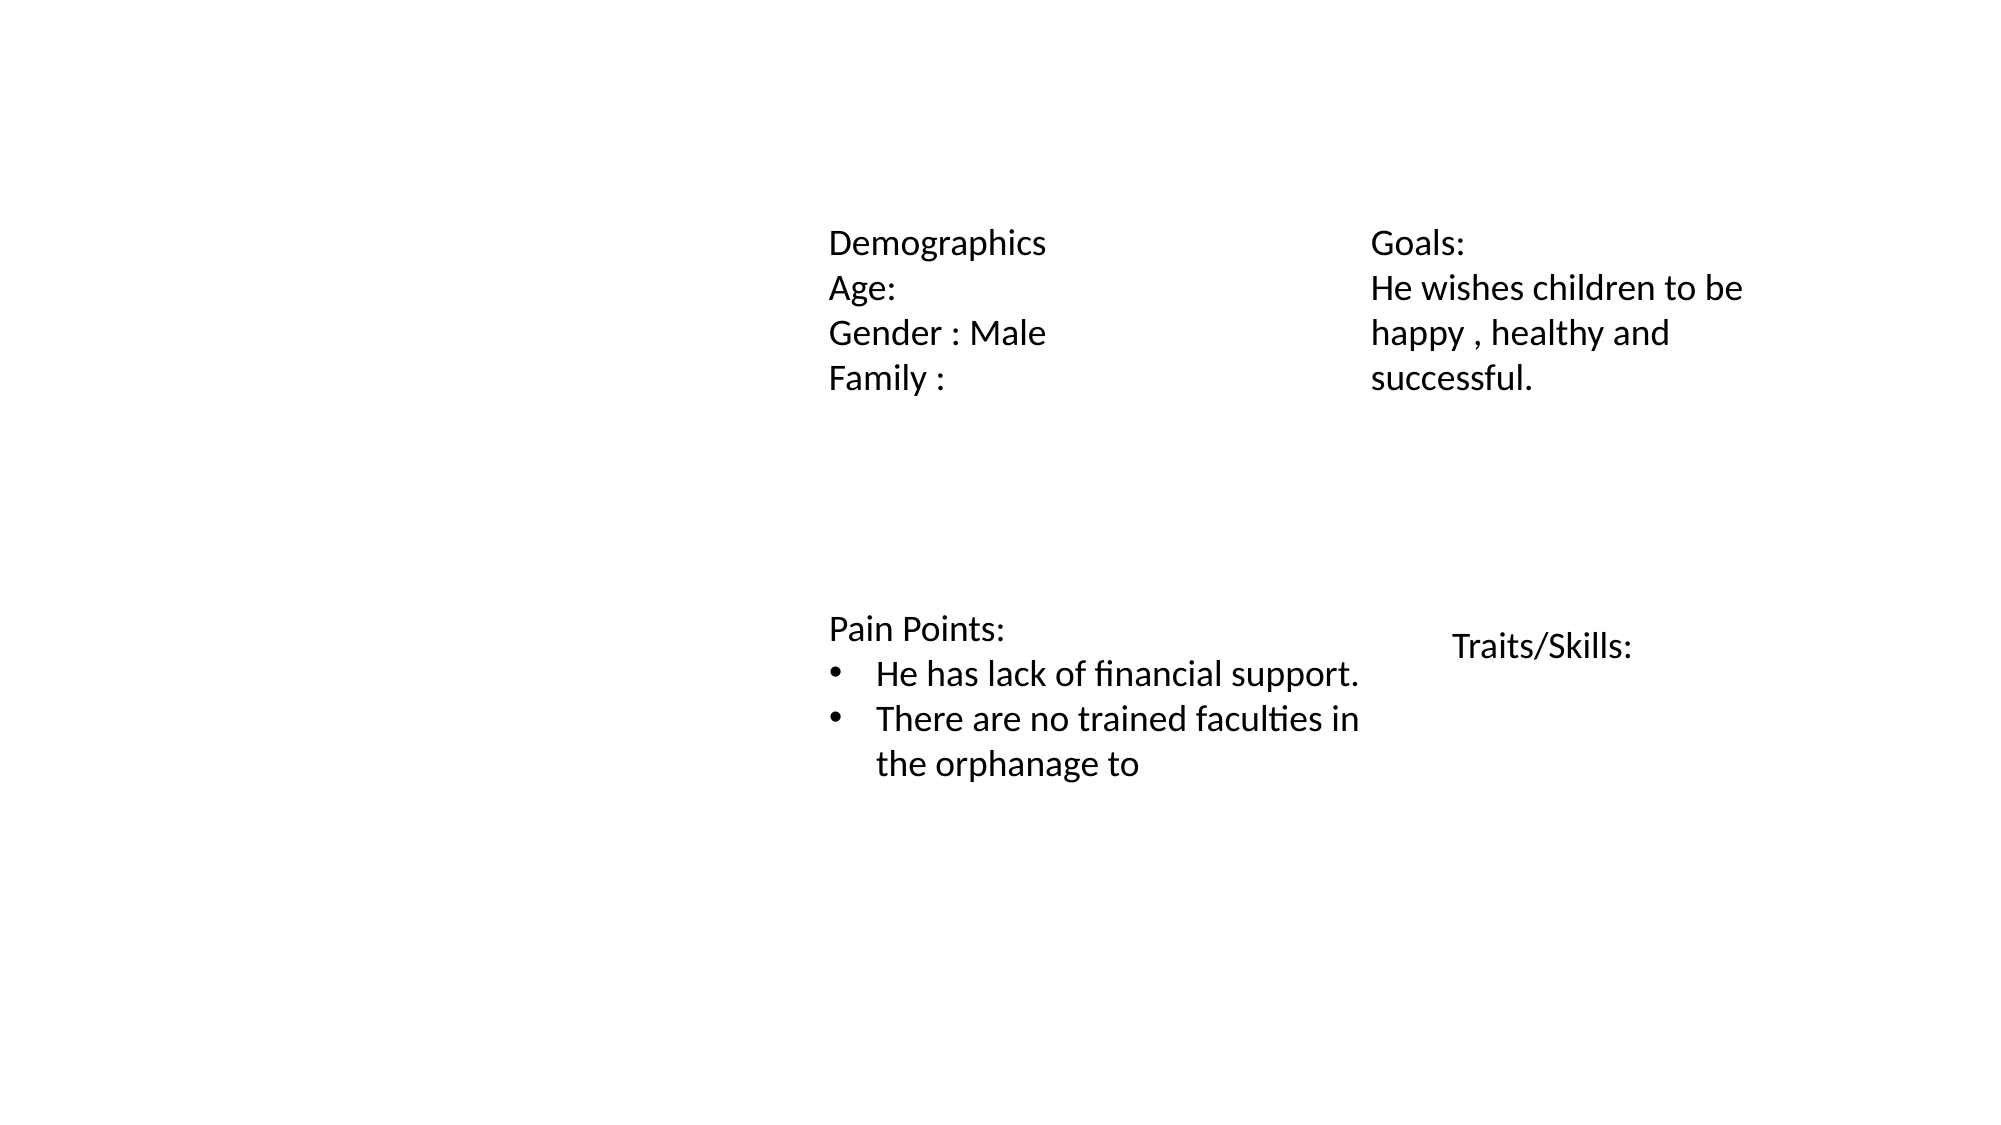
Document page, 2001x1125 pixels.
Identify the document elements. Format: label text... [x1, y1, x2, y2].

text_box Traits/Skills: [1437, 613, 1914, 719]
text_box Pain Points: He has lack of financial support. There are no trained faculties in the orphanage to [814, 596, 1396, 837]
text_box Demographics Age: Gender : Male Family : [814, 210, 1249, 406]
text_box Goals: He wishes children to be happy , healthy and successful. [1356, 210, 1813, 406]
